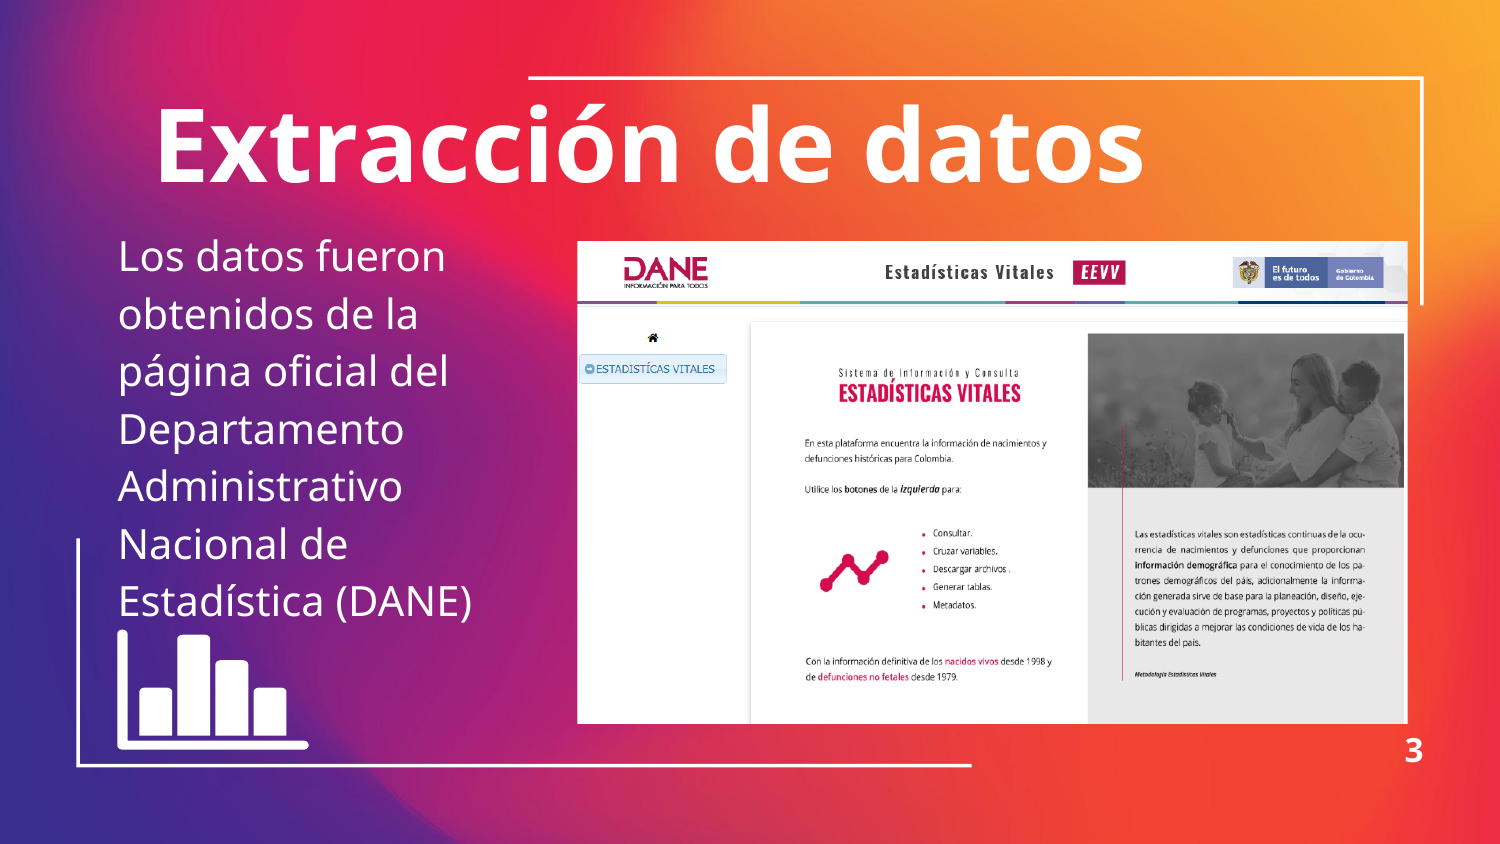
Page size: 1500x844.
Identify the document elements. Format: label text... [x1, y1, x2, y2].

title Extracción de datos [152, 101, 1348, 206]
picture [0, 0, 1500, 844]
slide_number ‹#› [1347, 696, 1424, 775]
list Los datos fueron obtenidos de la página oficial del Departamento Administrativo Nacional de Estadística (DANE) [117, 222, 564, 743]
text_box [117, 629, 309, 750]
